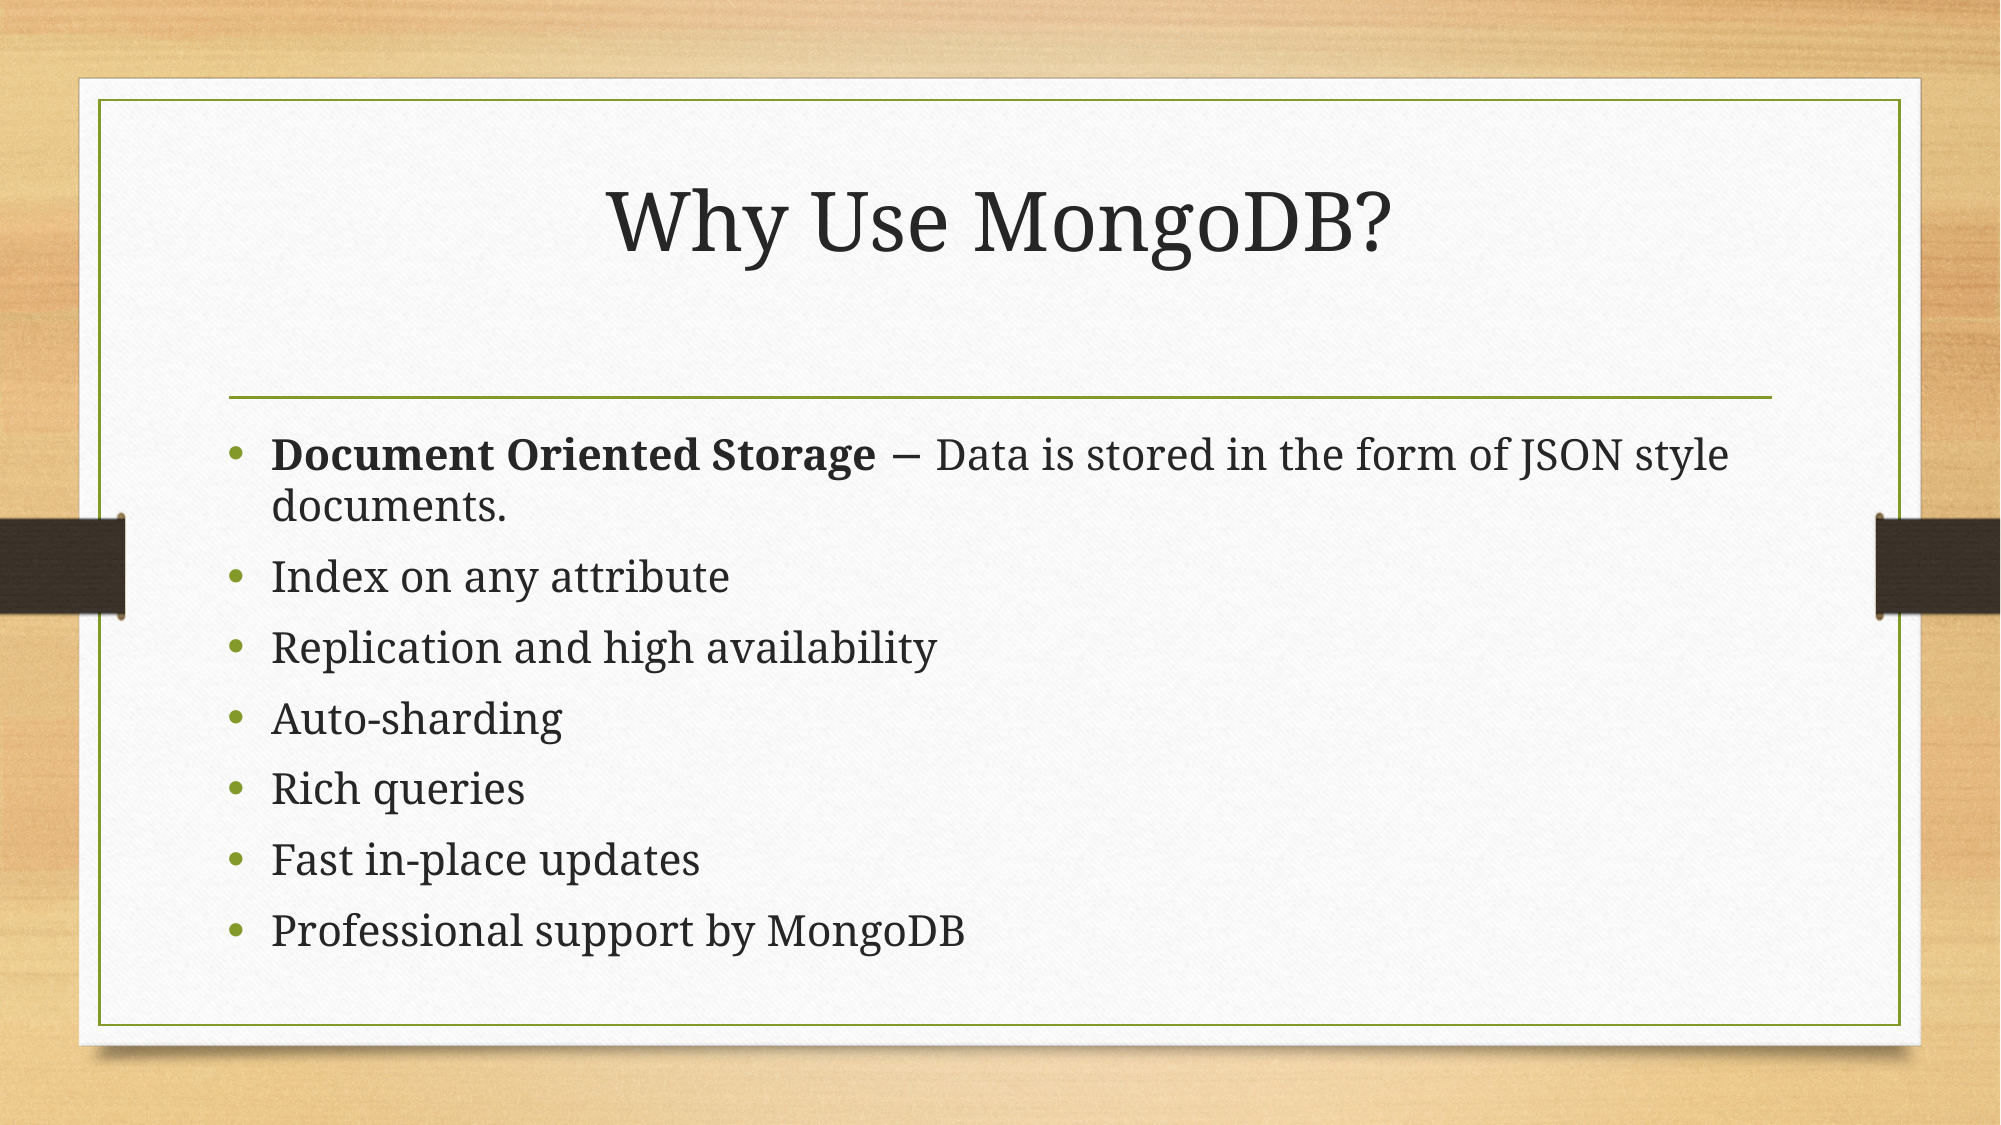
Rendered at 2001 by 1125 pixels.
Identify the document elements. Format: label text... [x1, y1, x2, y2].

title Why Use MongoDB? [212, 161, 1788, 375]
picture [0, 0, 2001, 1125]
list Document Oriented Storage − Data is stored in the form of JSON style documents. Index on any attribute Replication and high availability Auto-sharding Rich queries Fast in-place updates Professional support by MongoDB [212, 419, 1788, 964]
